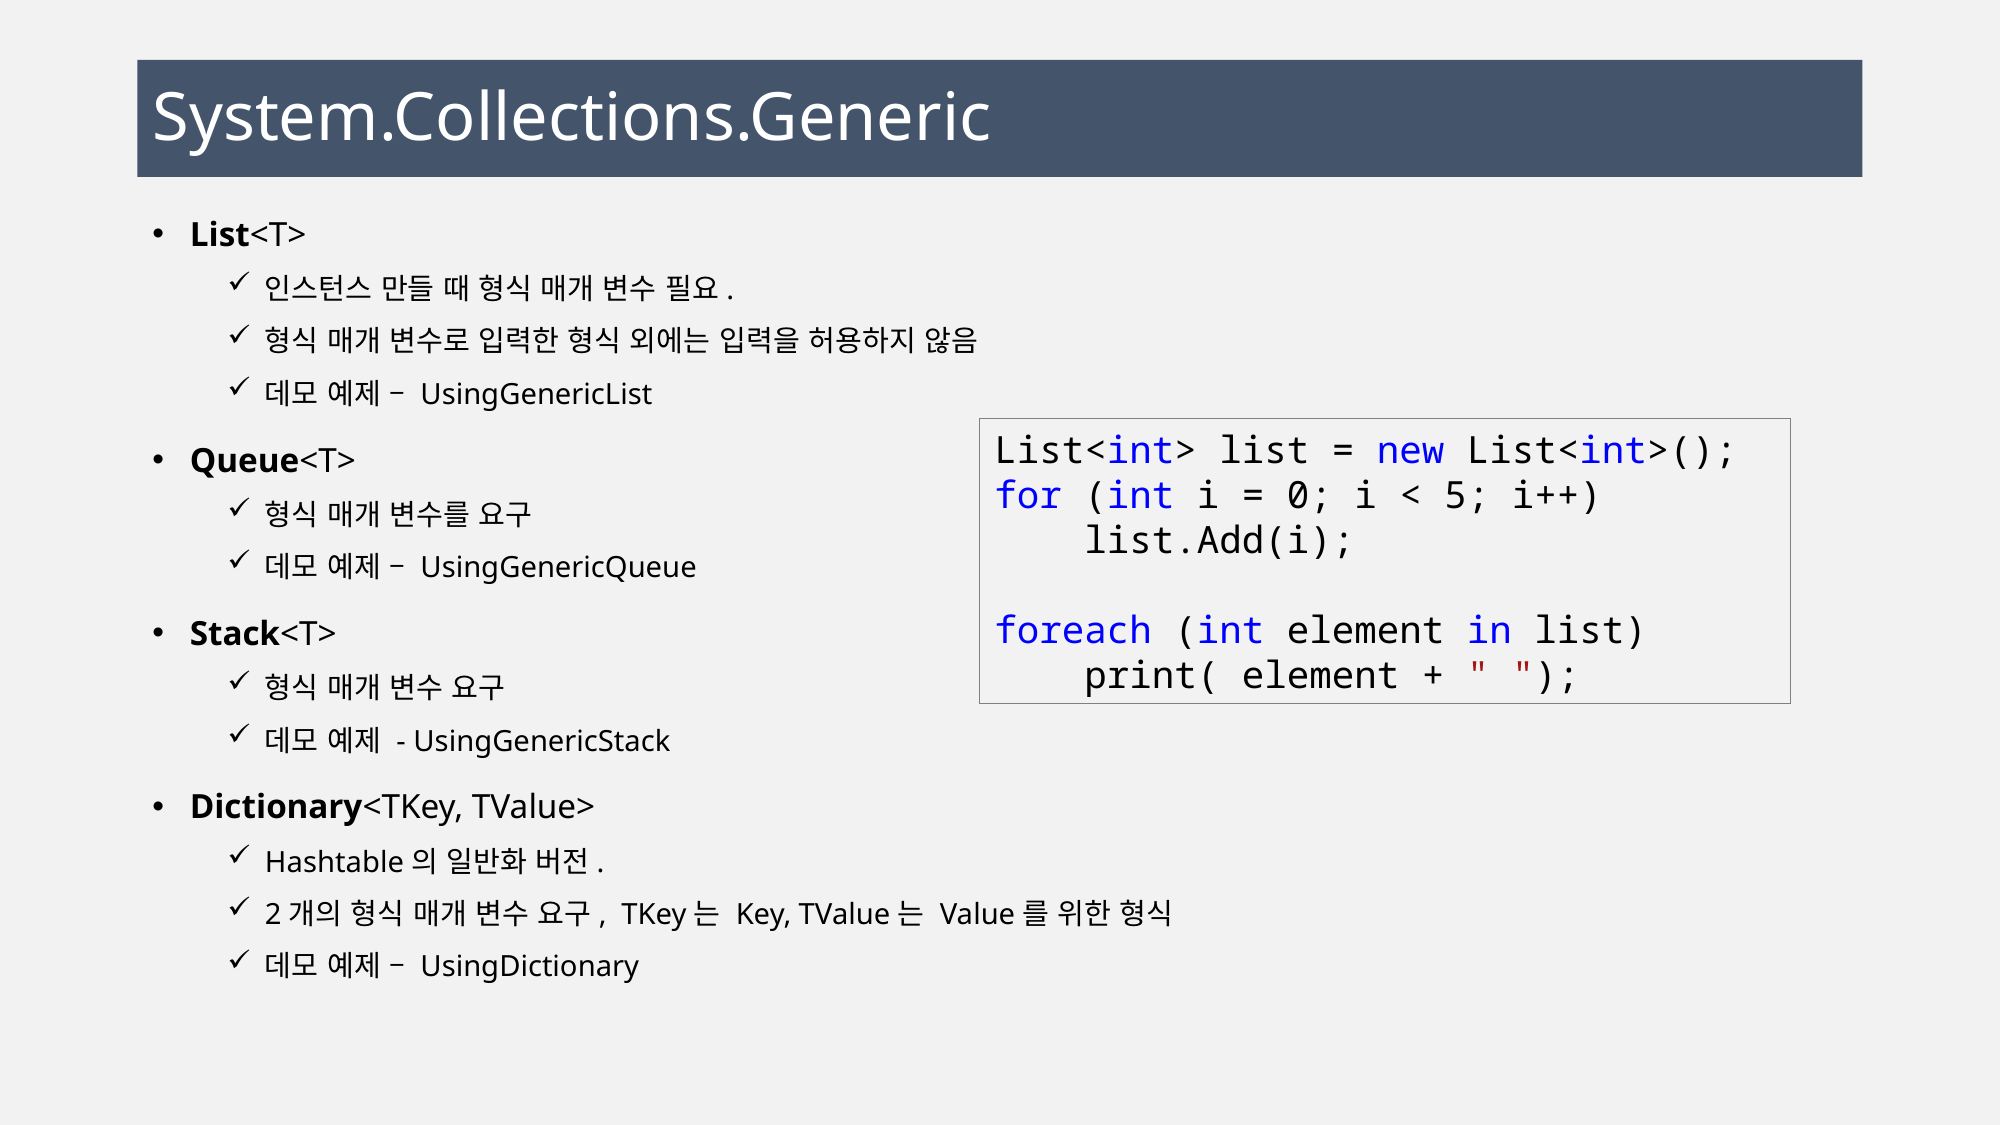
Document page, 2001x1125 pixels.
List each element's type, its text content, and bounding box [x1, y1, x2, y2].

text_box List<int> list = new List<int>(); for (int i = 0; i < 5; i++) list.Add(i); foreach (int element in list) print( element + " "); [979, 418, 1791, 704]
title System.Collections.Generic [137, 59, 1863, 177]
list List<T> 인스턴스 만들 때 형식 매개 변수 필요. 형식 매개 변수로 입력한 형식 외에는 입력을 허용하지 않음 데모 예제 – UsingGenericList Queue<T> 형식 매개 변수를 요구 데모 예제 – UsingGenericQueue Stack<T> 형식 매개 변수 요구 데모 예제 - UsingGenericStack Dictionary<TKey, TValue> Hashtable의 일반화 버전. 2개의 형식 매개 변수 요구, TKey는 Key, TValue는 Value를 위한 형식 데모 예제 – UsingDictionary [137, 197, 1863, 1040]
